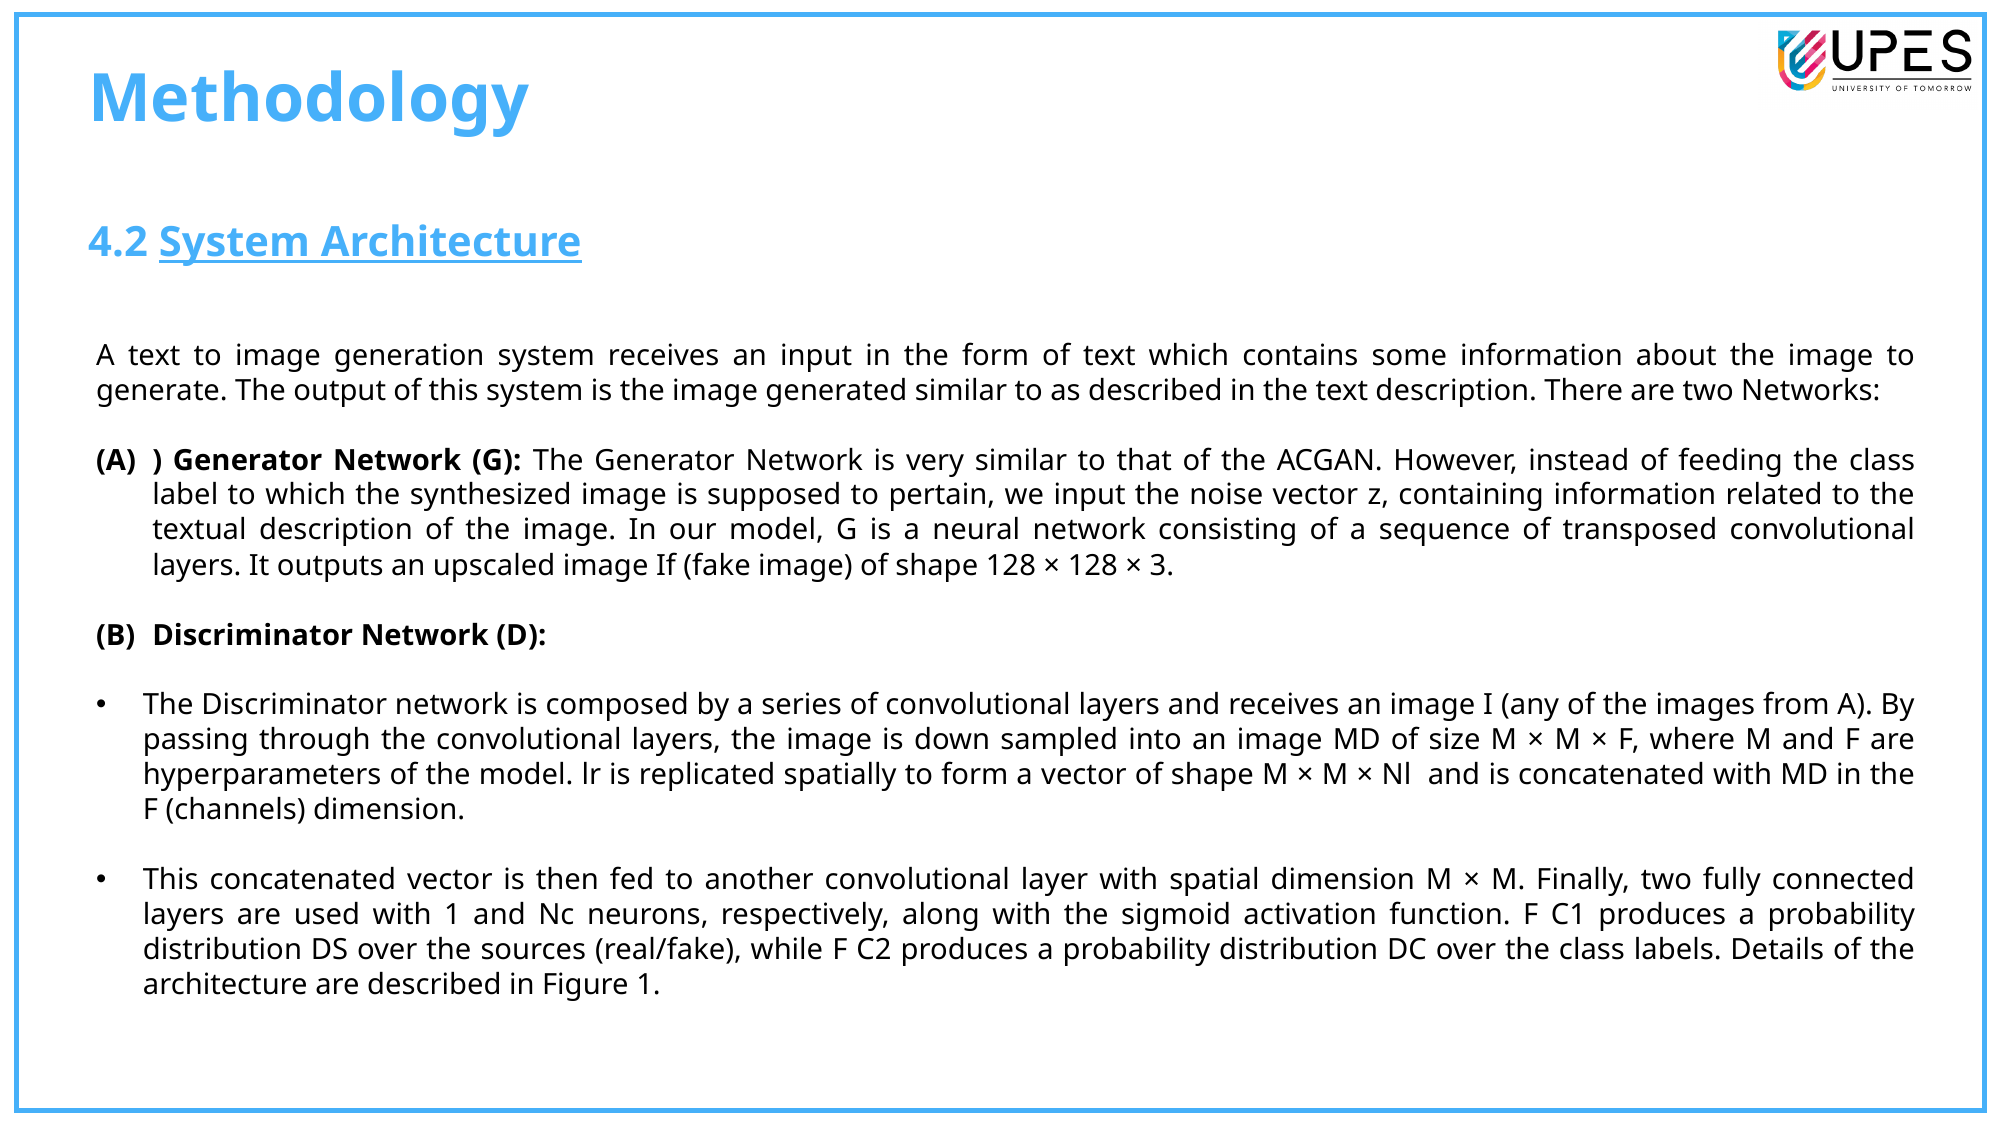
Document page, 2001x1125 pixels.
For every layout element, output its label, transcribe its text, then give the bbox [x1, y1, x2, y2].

text_box A text to image generation system receives an input in the form of text which contains some information about the image to generate. The output of this system is the image generated similar to as described in the text description. There are two Networks: ) Generator Network (G): The Generator Network is very similar to that of the ACGAN. However, instead of feeding the class label to which the synthesized image is supposed to pertain, we input the noise vector z, containing information related to the textual description of the image. In our model, G is a neural network consisting of a sequence of transposed convolutional layers. It outputs an upscaled image If (fake image) of shape 128 × 128 × 3. Discriminator Network (D): The Discriminator network is composed by a series of convolutional layers and receives an image I (any of the images from A). By passing through the convolutional layers, the image is down sampled into an image MD of size M × M × F, where M and F are hyperparameters of the model. lr is replicated spatially to form a vector of shape M × M × Nl and is concatenated with MD in the F (channels) dimension. This concatenated vector is then fed to another convolutional layer with spatial dimension M × M. Finally, two fully connected layers are used with 1 and Nc neurons, respectively, along with the sigmoid activation function. F C1 produces a probability distribution DS over the sources (real/fake), while F C2 produces a probability distribution DC over the class labels. Details of the architecture are described in Figure 1. [81, 321, 1932, 1016]
picture [1758, 20, 1978, 110]
title Methodology 4.2 System Architecture [68, 97, 1932, 223]
